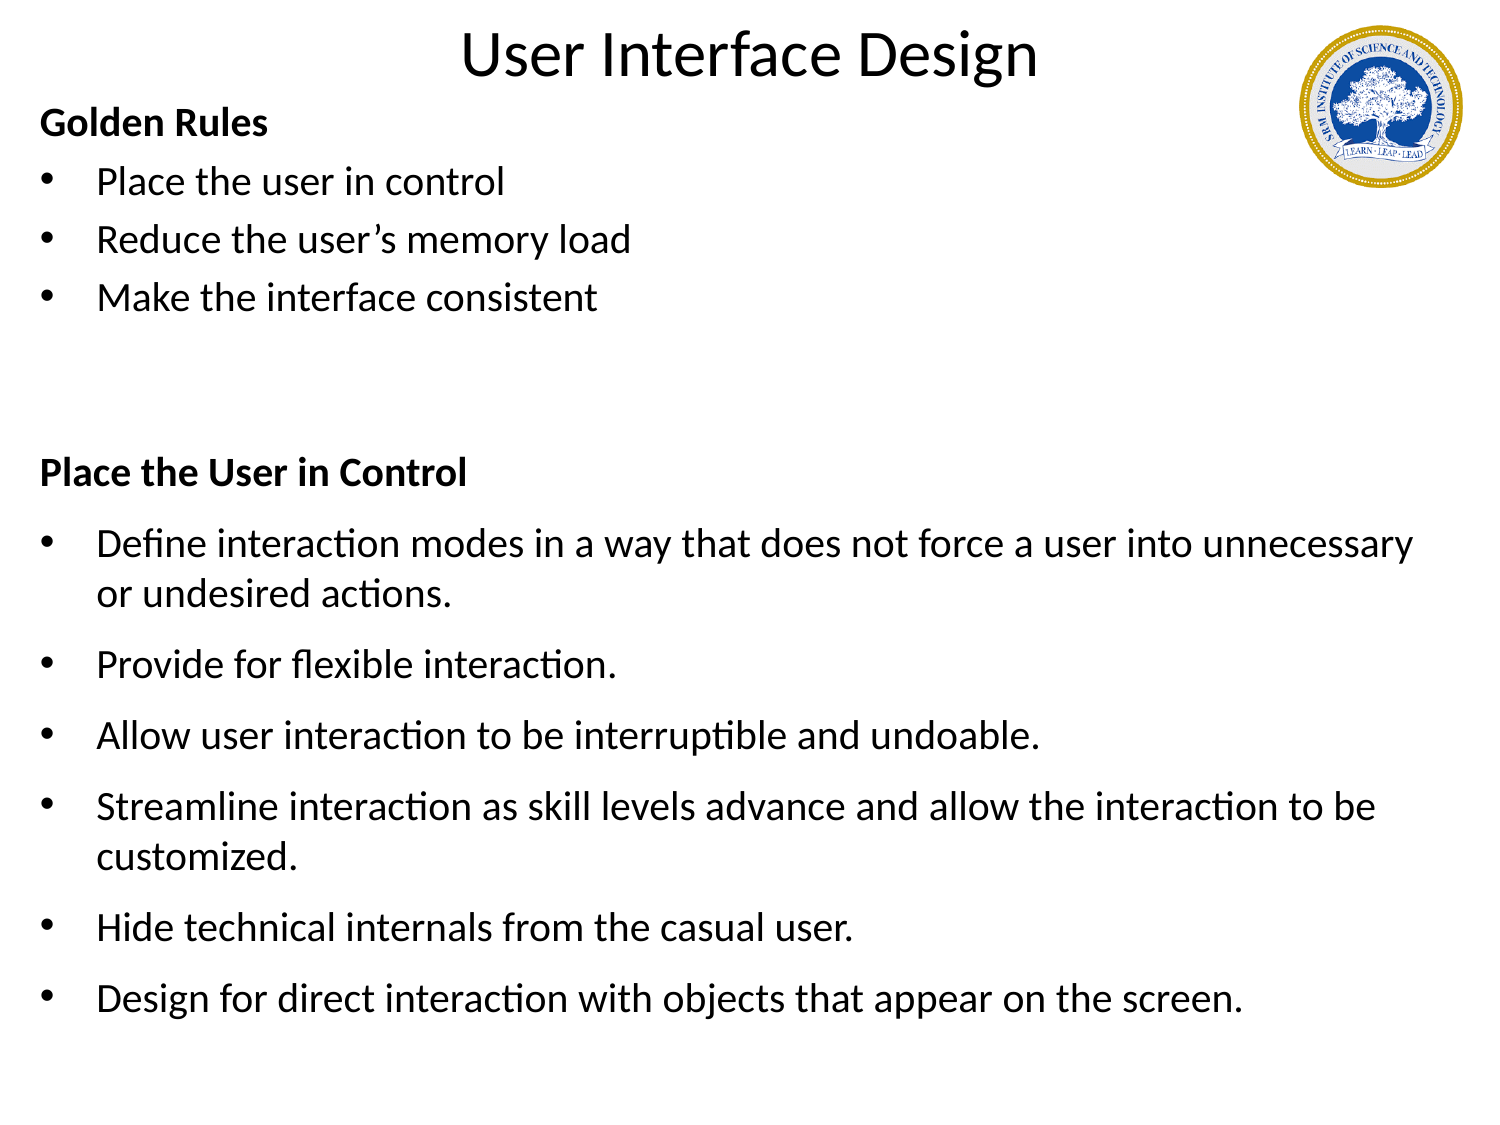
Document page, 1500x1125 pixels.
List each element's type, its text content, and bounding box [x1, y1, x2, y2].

list Golden Rules Place the user in control Reduce the user’s memory load Make the interface consistent Place the User in Control Define interaction modes in a way that does not force a user into unnecessary or undesired actions. Provide for flexible interaction. Allow user interaction to be interruptible and undoable. Streamline interaction as skill levels advance and allow the interaction to be customized. Hide technical internals from the casual user. Design for direct interaction with objects that appear on the screen. [24, 87, 1475, 1100]
title User Interface Design [75, 0, 1425, 87]
picture [1299, 25, 1463, 188]
